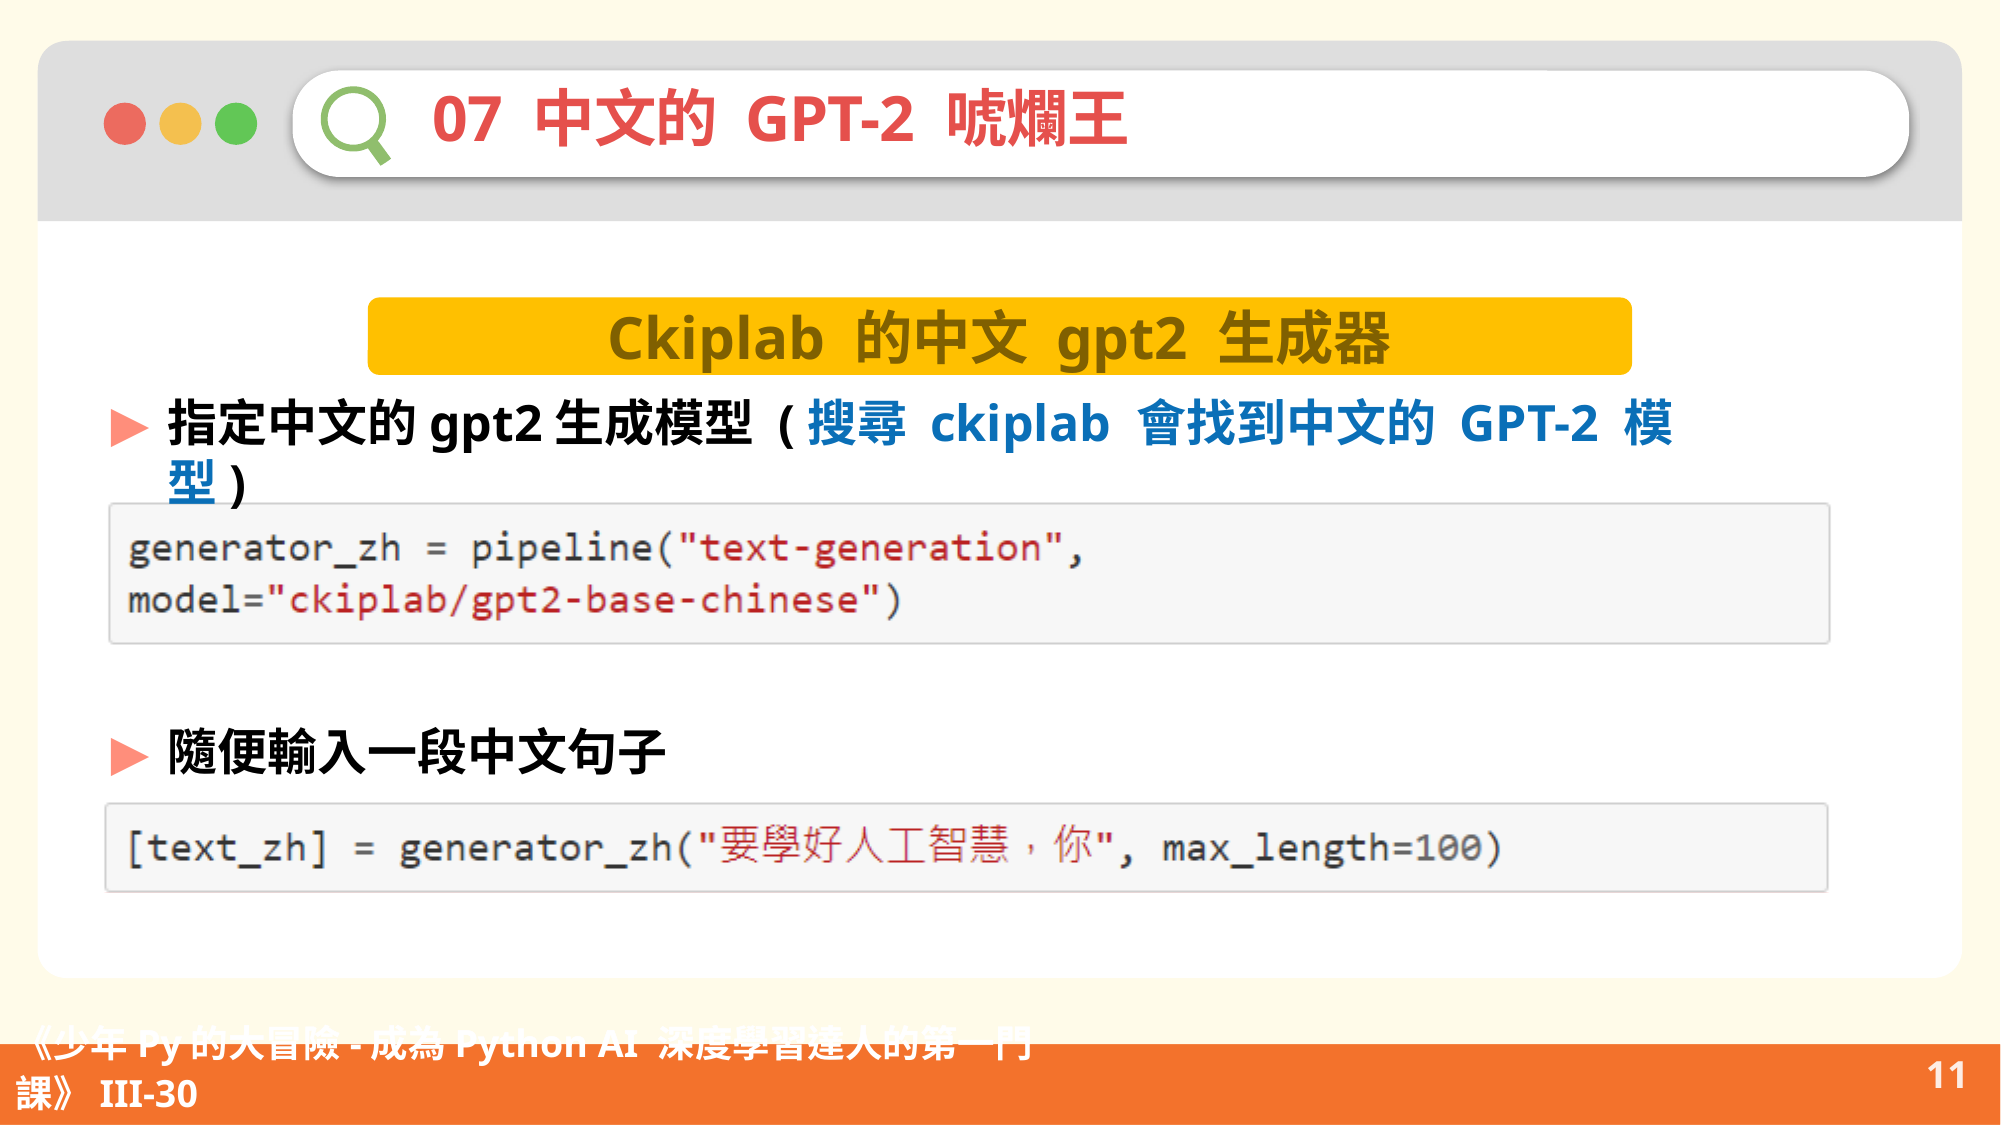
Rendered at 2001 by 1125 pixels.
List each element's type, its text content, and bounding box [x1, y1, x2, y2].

picture [98, 795, 1838, 893]
picture [98, 493, 1838, 649]
text_box 隨便輸入一段中文句子 [99, 709, 1698, 793]
slide_number 11 [1915, 1047, 1979, 1111]
text_box 指定中文的gpt2生成模型 (搜尋 ckiplab 會找到中文的 GPT-2 模型) [99, 380, 1698, 493]
text_box Ckiplab 的中文 gpt2 生成器 [367, 297, 1633, 375]
list 07 中文的 GPT-2 唬爛王 [423, 84, 1874, 163]
